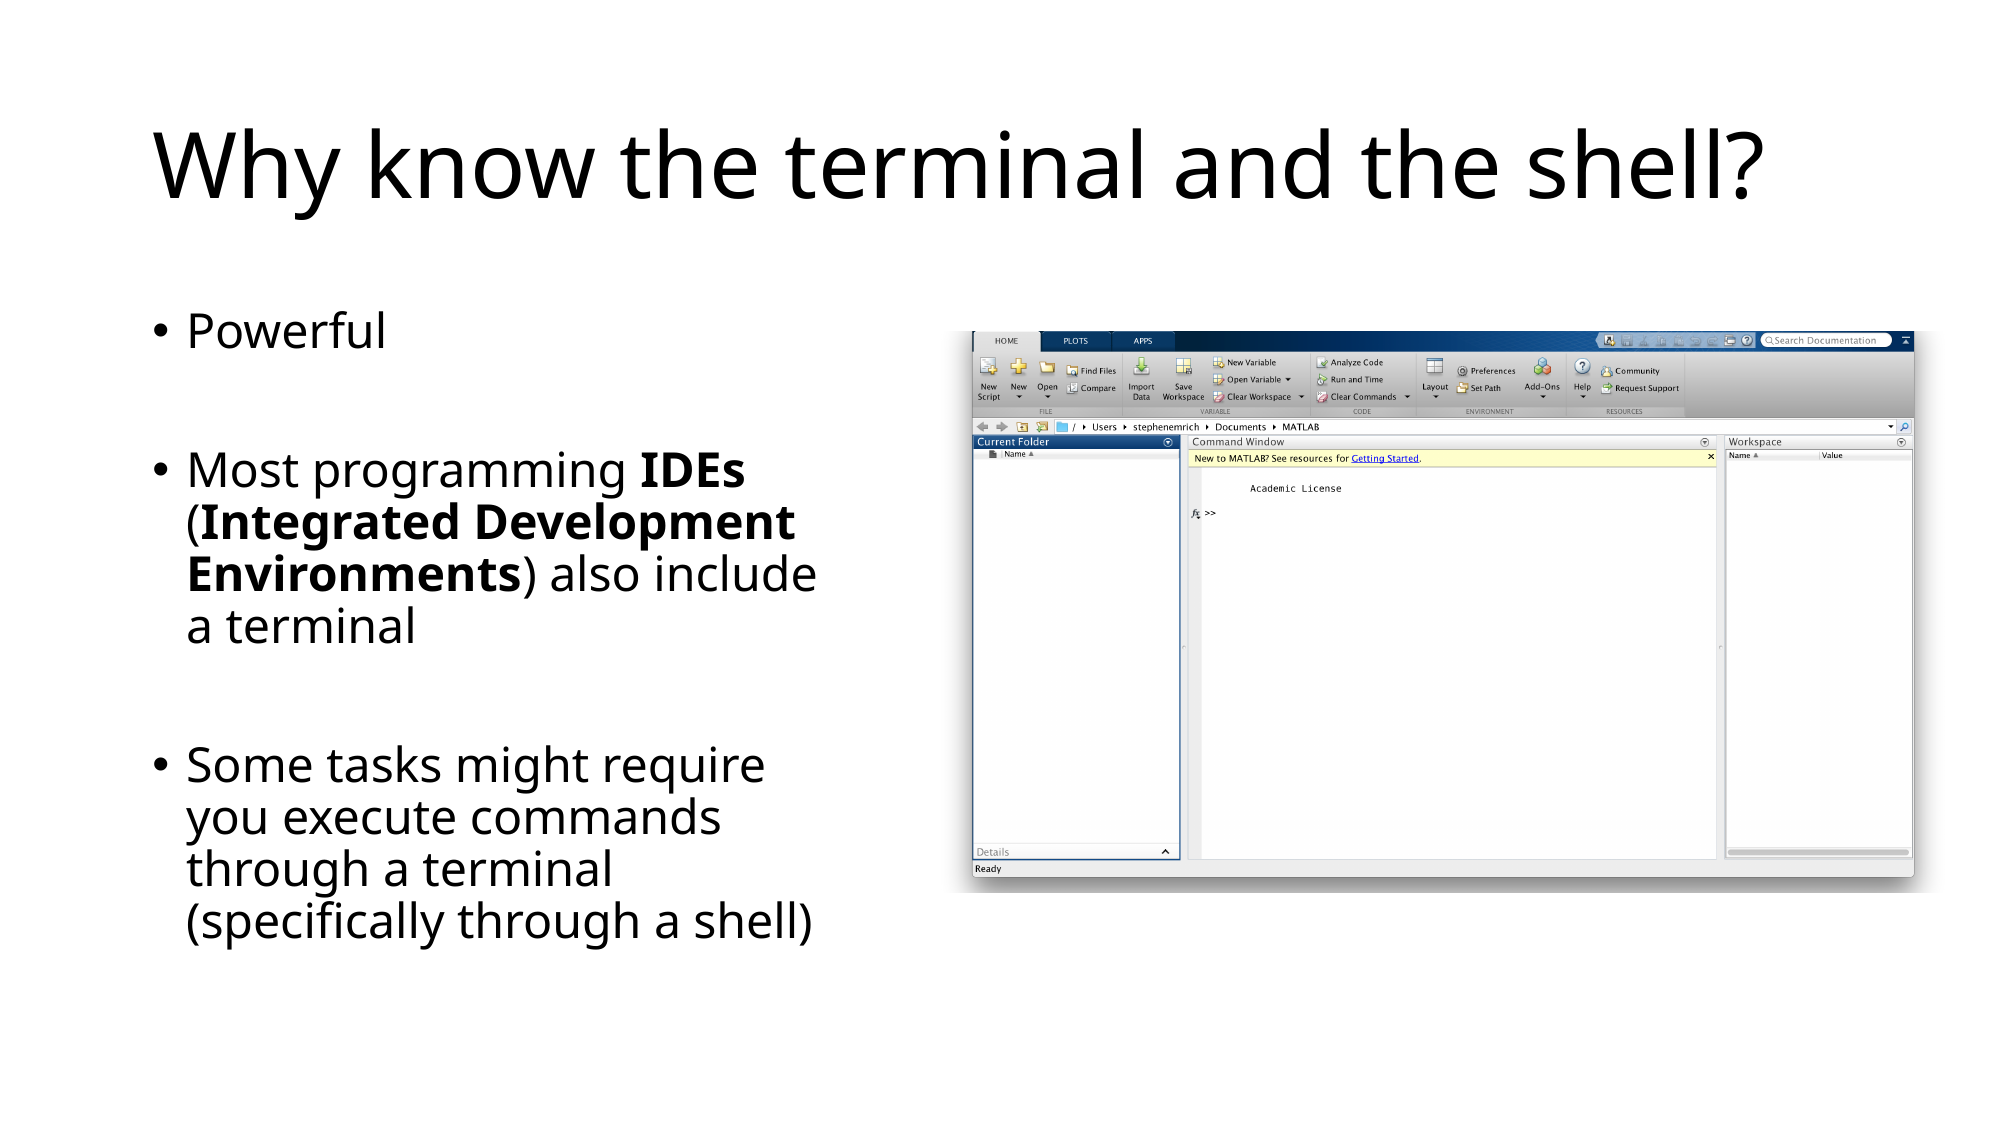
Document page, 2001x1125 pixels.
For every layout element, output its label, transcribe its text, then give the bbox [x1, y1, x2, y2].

picture [932, 330, 1954, 894]
list Powerful Most programming IDEs (Integrated Development Environments) also include a terminal Some tasks might require you execute commands through a terminal (specifically through a shell) [137, 299, 837, 1014]
title Why know the terminal and the shell? [137, 59, 1863, 278]
